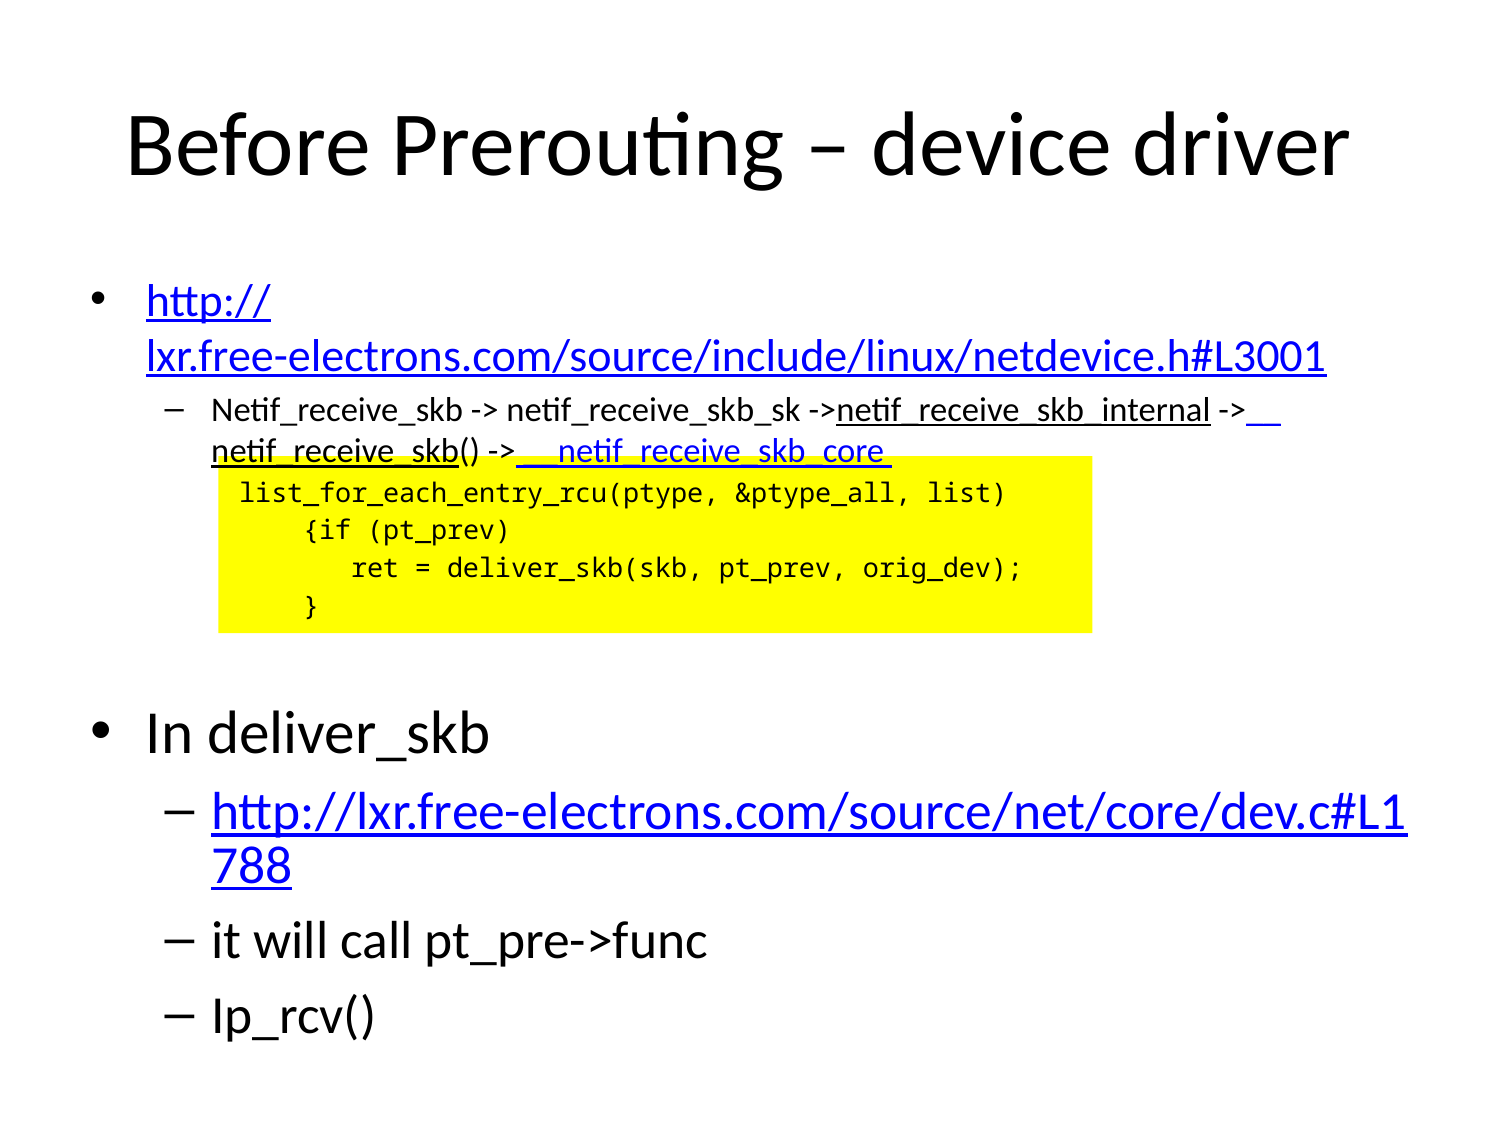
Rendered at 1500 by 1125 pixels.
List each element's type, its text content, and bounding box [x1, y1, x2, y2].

title Before Prerouting – device driver [75, 45, 1425, 233]
list http://lxr.free-electrons.com/source/include/linux/netdevice.h#L3001 Netif_receive_skb -> netif_receive_skb_sk ->netif_receive_skb_internal ->__netif_receive_skb() -> __netif_receive_skb_core list_for_each_entry_rcu(ptype, &ptype_all, list) {if (pt_prev) ret = deliver_skb(skb, pt_prev, orig_dev); } In deliver_skb http://lxr.free-electrons.com/source/net/core/dev.c#L1788 it will call pt_pre->func Ip_rcv() [75, 262, 1425, 1005]
